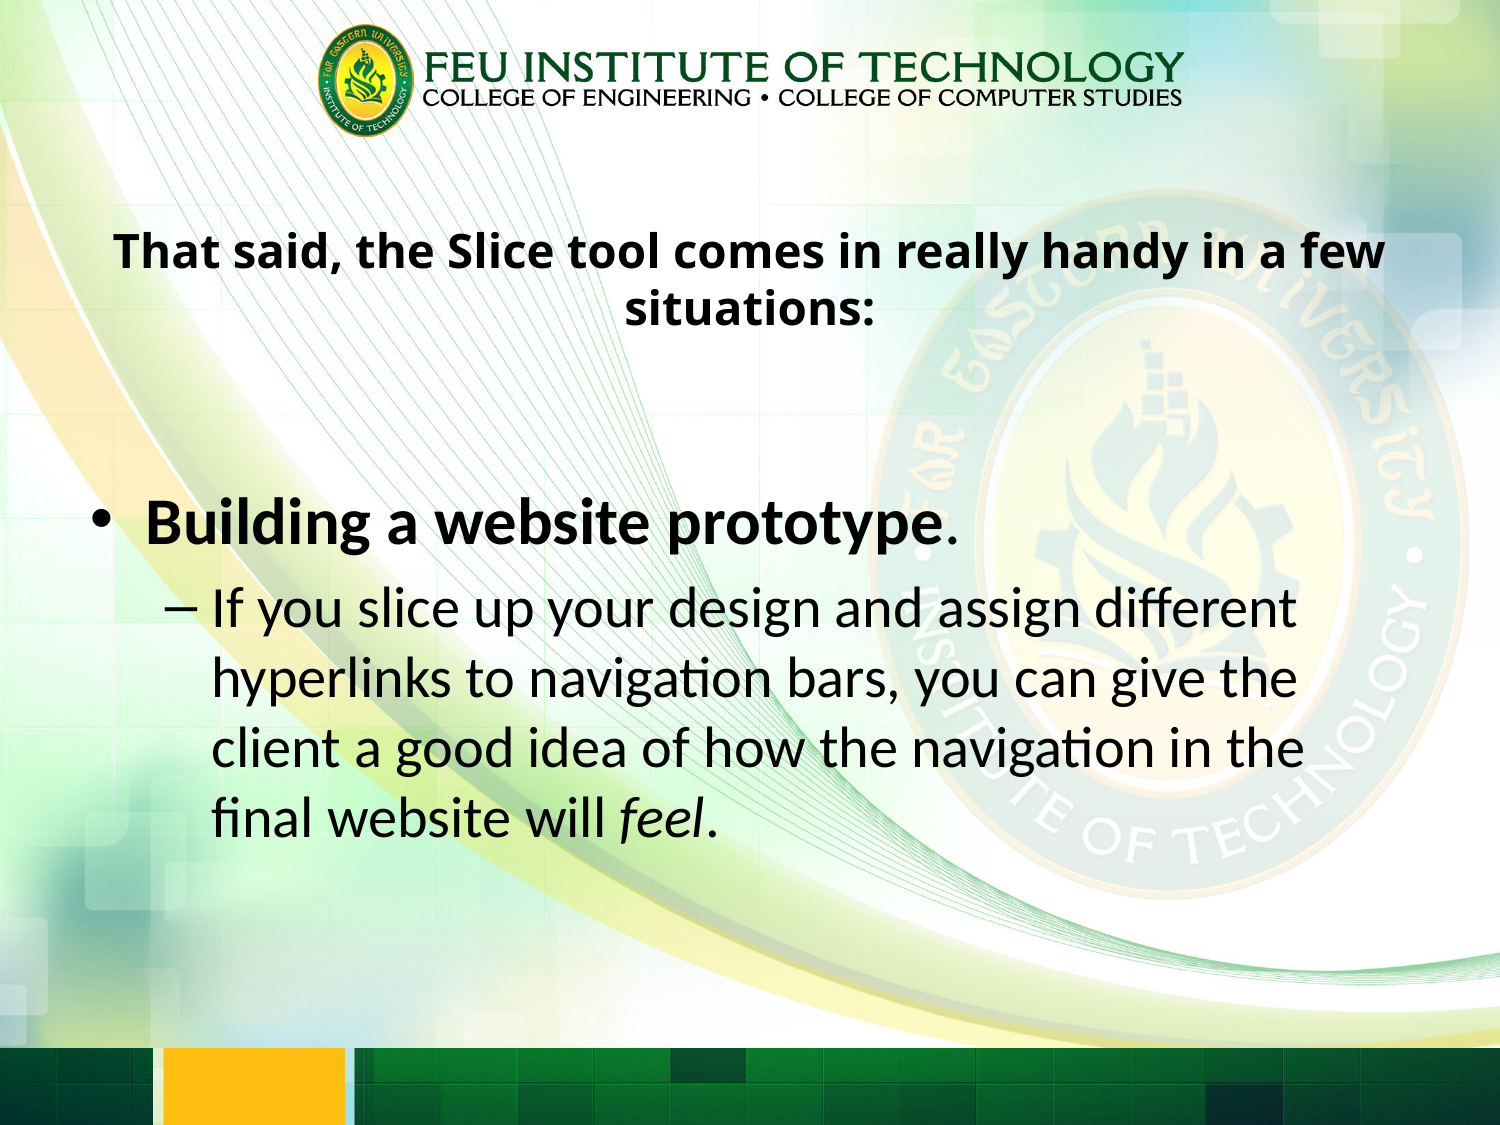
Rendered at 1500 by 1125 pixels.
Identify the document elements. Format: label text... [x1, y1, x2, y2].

list Building a website prototype. If you slice up your design and assign different hyperlinks to navigation bars, you can give the client a good idea of how the navigation in the final website will feel. [75, 470, 1425, 1125]
title That said, the Slice tool comes in really handy in a few situations: [74, 212, 1426, 401]
picture [0, 0, 1500, 1125]
